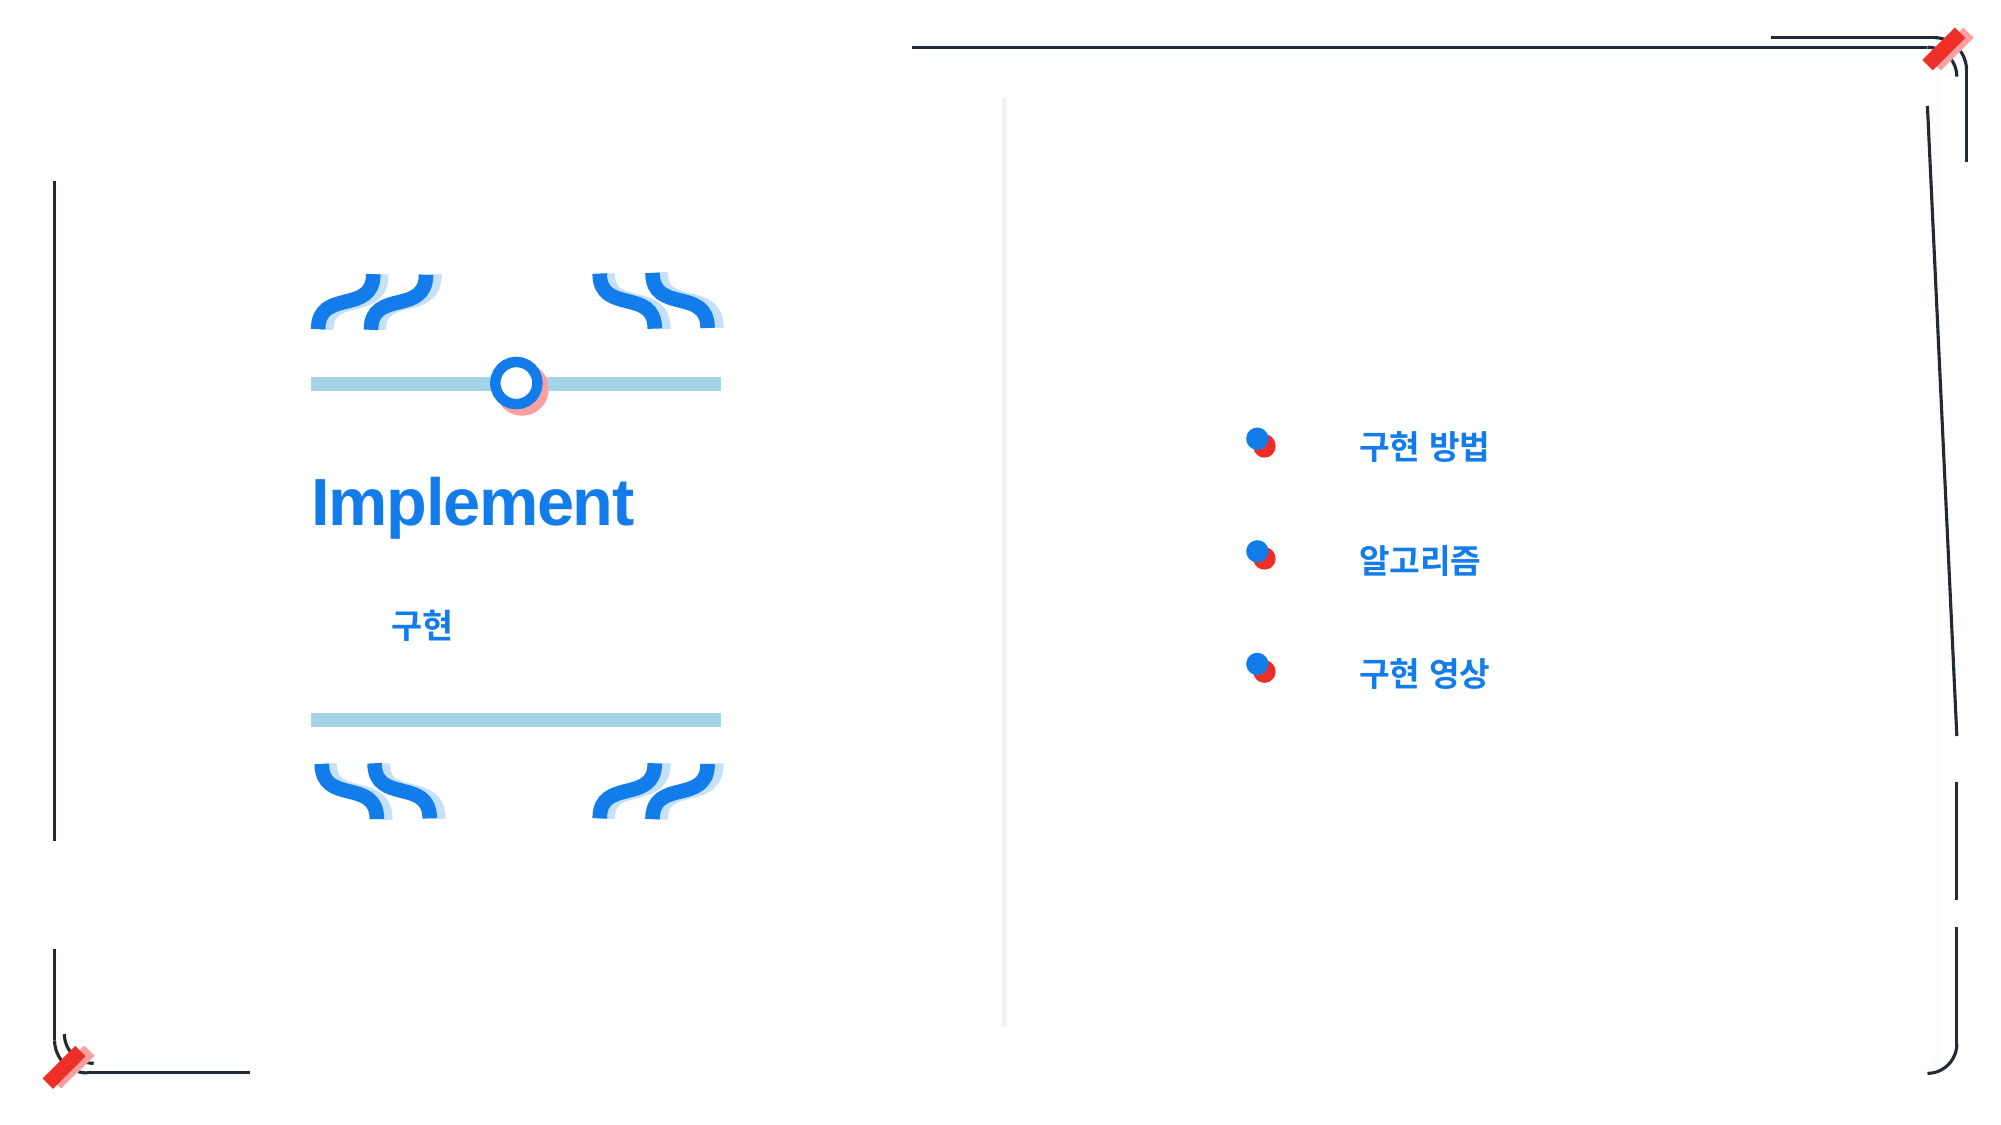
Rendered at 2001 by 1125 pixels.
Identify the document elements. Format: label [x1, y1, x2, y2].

text_box [47, 1051, 81, 1084]
text_box [1927, 32, 1961, 66]
text_box [54, 37, 1967, 1074]
